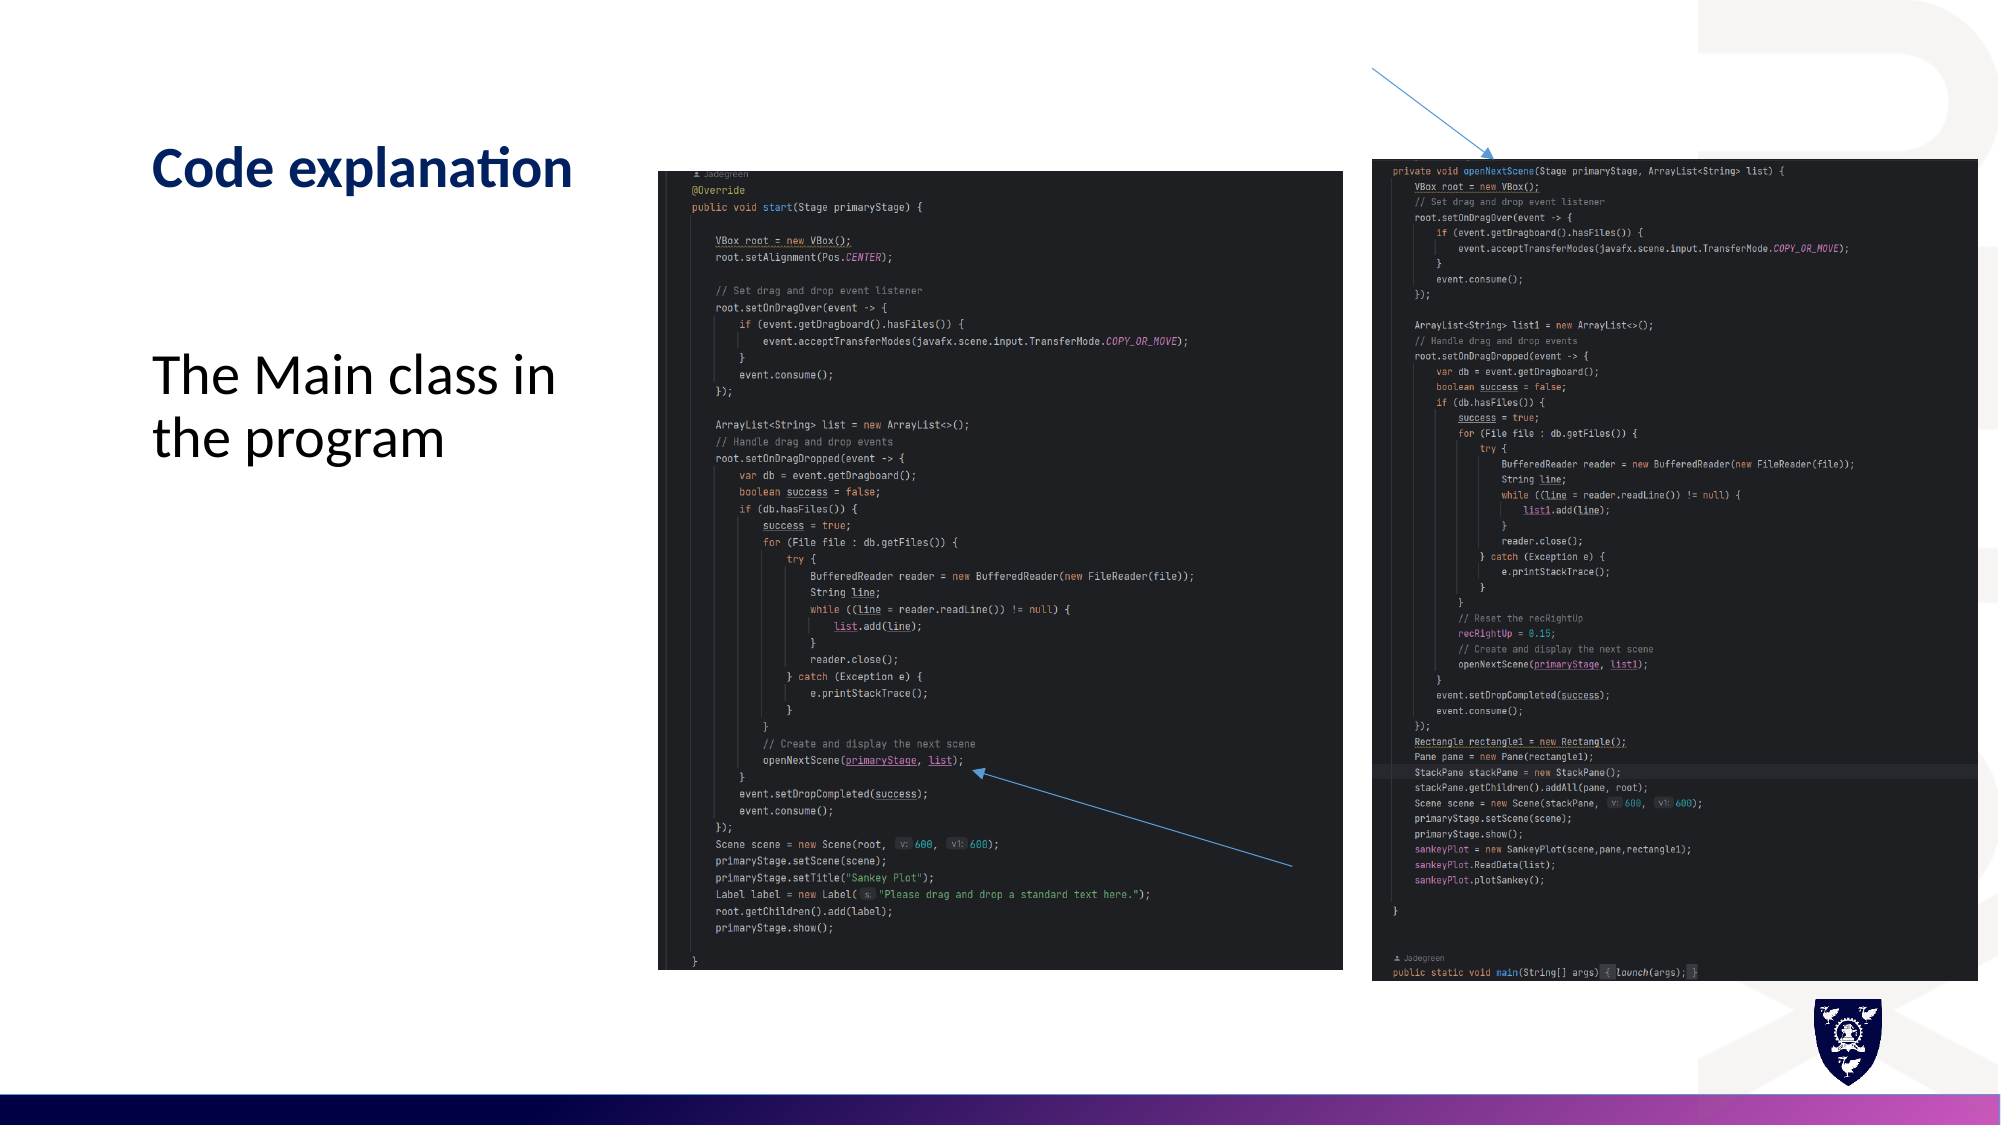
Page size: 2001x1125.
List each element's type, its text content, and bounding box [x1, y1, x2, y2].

picture [1372, 159, 1978, 981]
picture [1814, 999, 1882, 1086]
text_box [1372, 68, 1495, 160]
title Code explanation [137, 59, 1863, 278]
text_box The Main class in the program [137, 336, 640, 478]
picture [658, 171, 1343, 970]
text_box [972, 770, 1293, 867]
